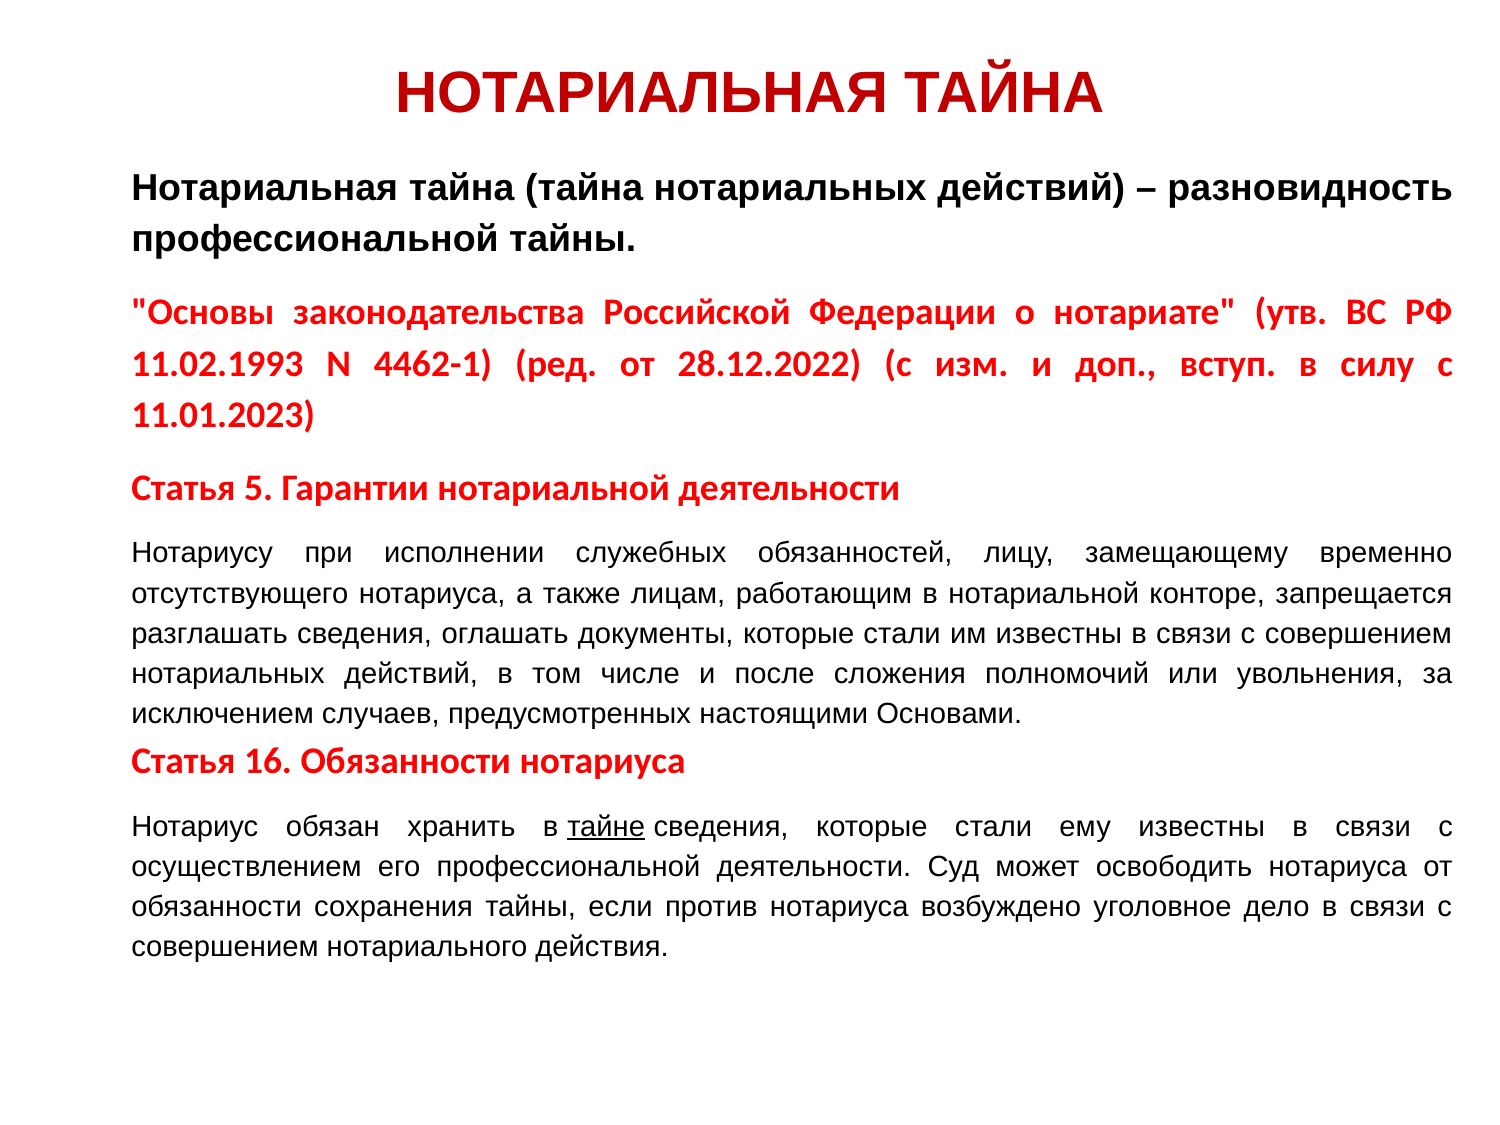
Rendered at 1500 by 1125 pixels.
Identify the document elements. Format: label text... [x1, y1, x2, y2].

title НОТАРИАЛЬНАЯ ТАЙНА [103, 39, 1397, 257]
text_box Нотариальная тайна (тайна нотариальных действий) – разновидность профессиональной тайны. "Основы законодательства Российской Федерации о нотариате" (утв. ВС РФ 11.02.1993 N 4462-1) (ред. от 28.12.2022) (с изм. и доп., вступ. в силу с 11.01.2023) Статья 5. Гарантии нотариальной деятельности Нотариусу при исполнении служебных обязанностей, лицу, замещающему временно отсутствующего нотариуса, а также лицам, работающим в нотариальной конторе, запрещается разглашать сведения, оглашать документы, которые стали им известны в связи с совершением нотариальных действий, в том числе и после сложения полномочий или увольнения, за исключением случаев, предусмотренных настоящими Основами. Статья 16. Обязанности нотариуса Нотариус обязан хранить в тайне сведения, которые стали ему известны в связи с осуществлением его профессиональной деятельности. Суд может освободить нотариуса от обязанности сохранения тайны, если против нотариуса возбуждено уголовное дело в связи с совершением нотариального действия. [116, 148, 1469, 971]
